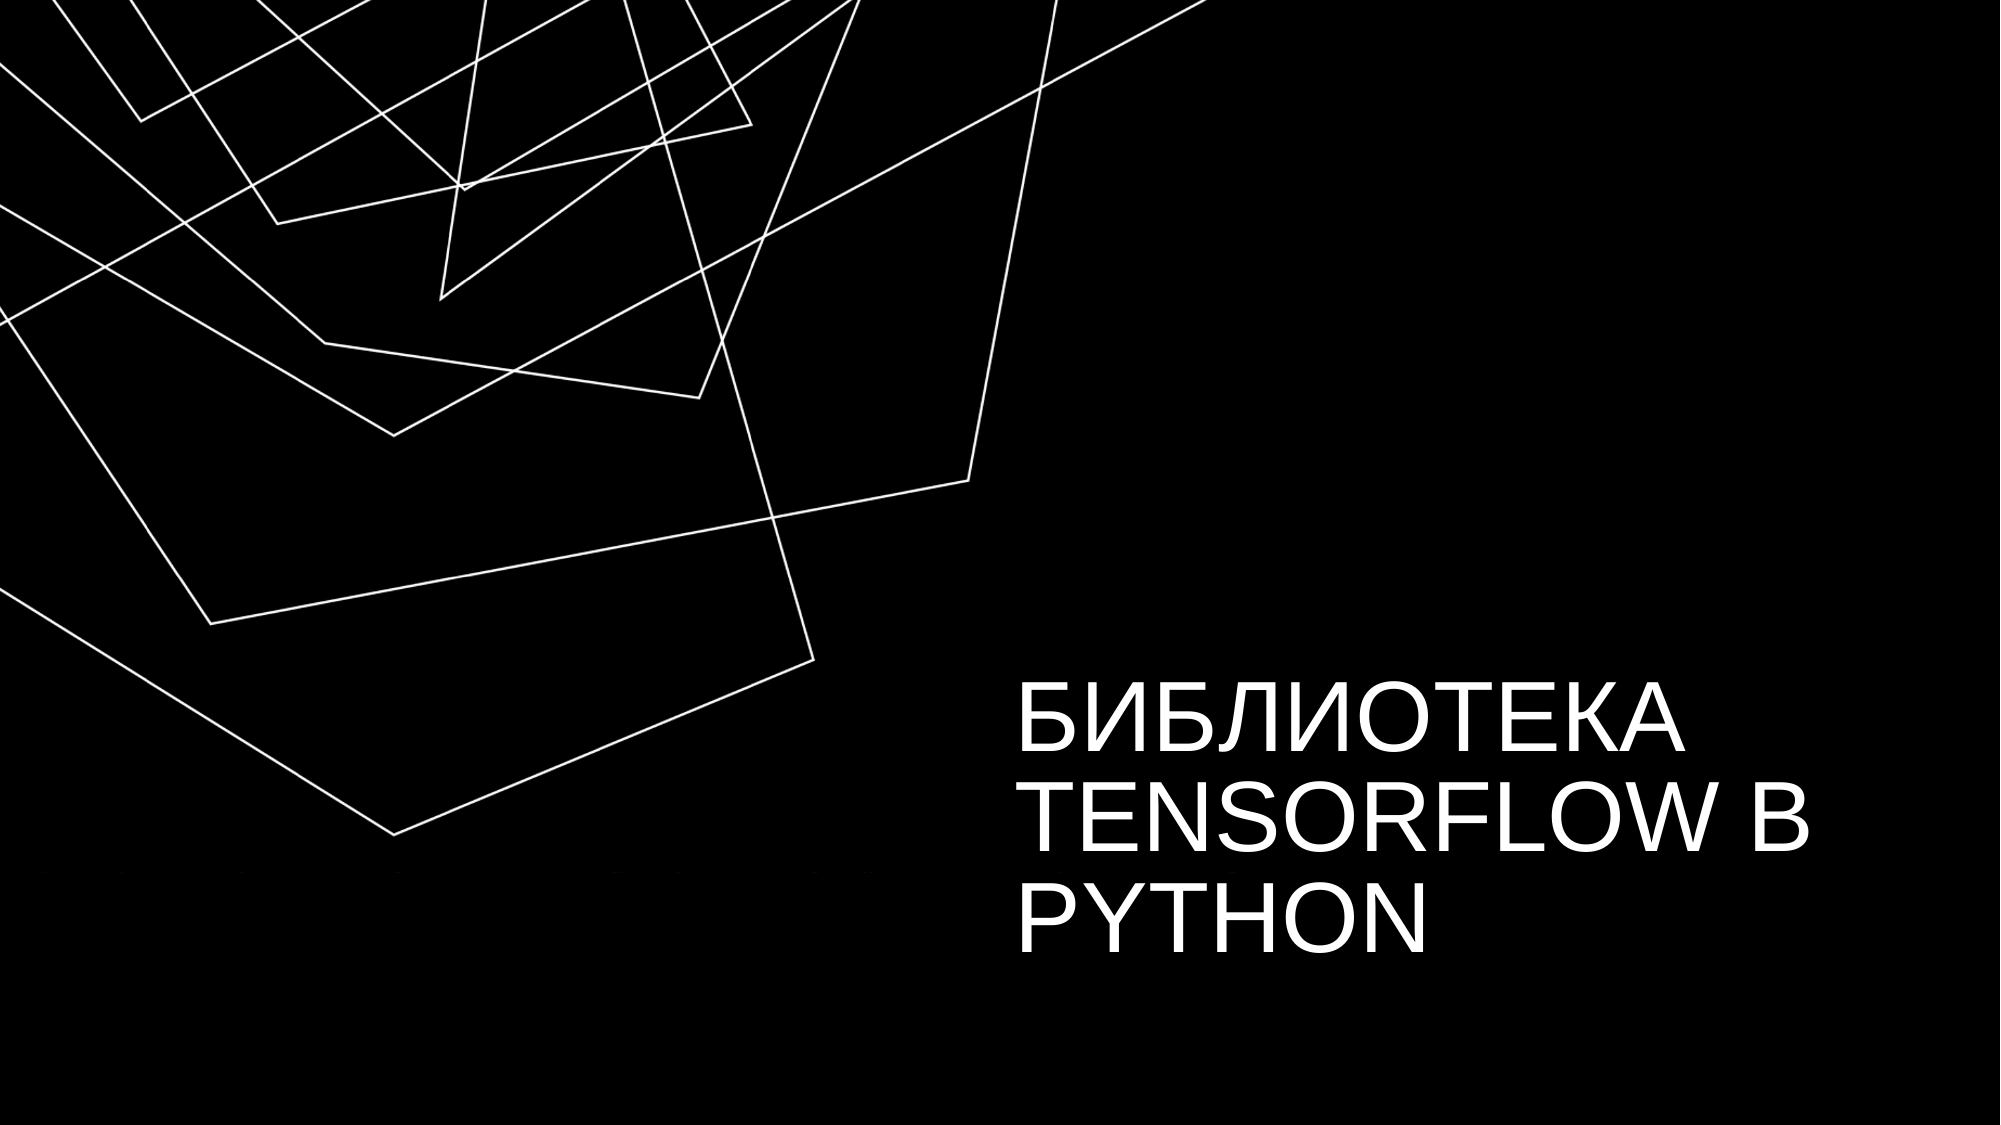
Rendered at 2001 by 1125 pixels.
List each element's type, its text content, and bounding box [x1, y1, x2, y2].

picture [0, 0, 1356, 873]
title библиотека TensoRFlow в Python [999, 455, 1931, 980]
